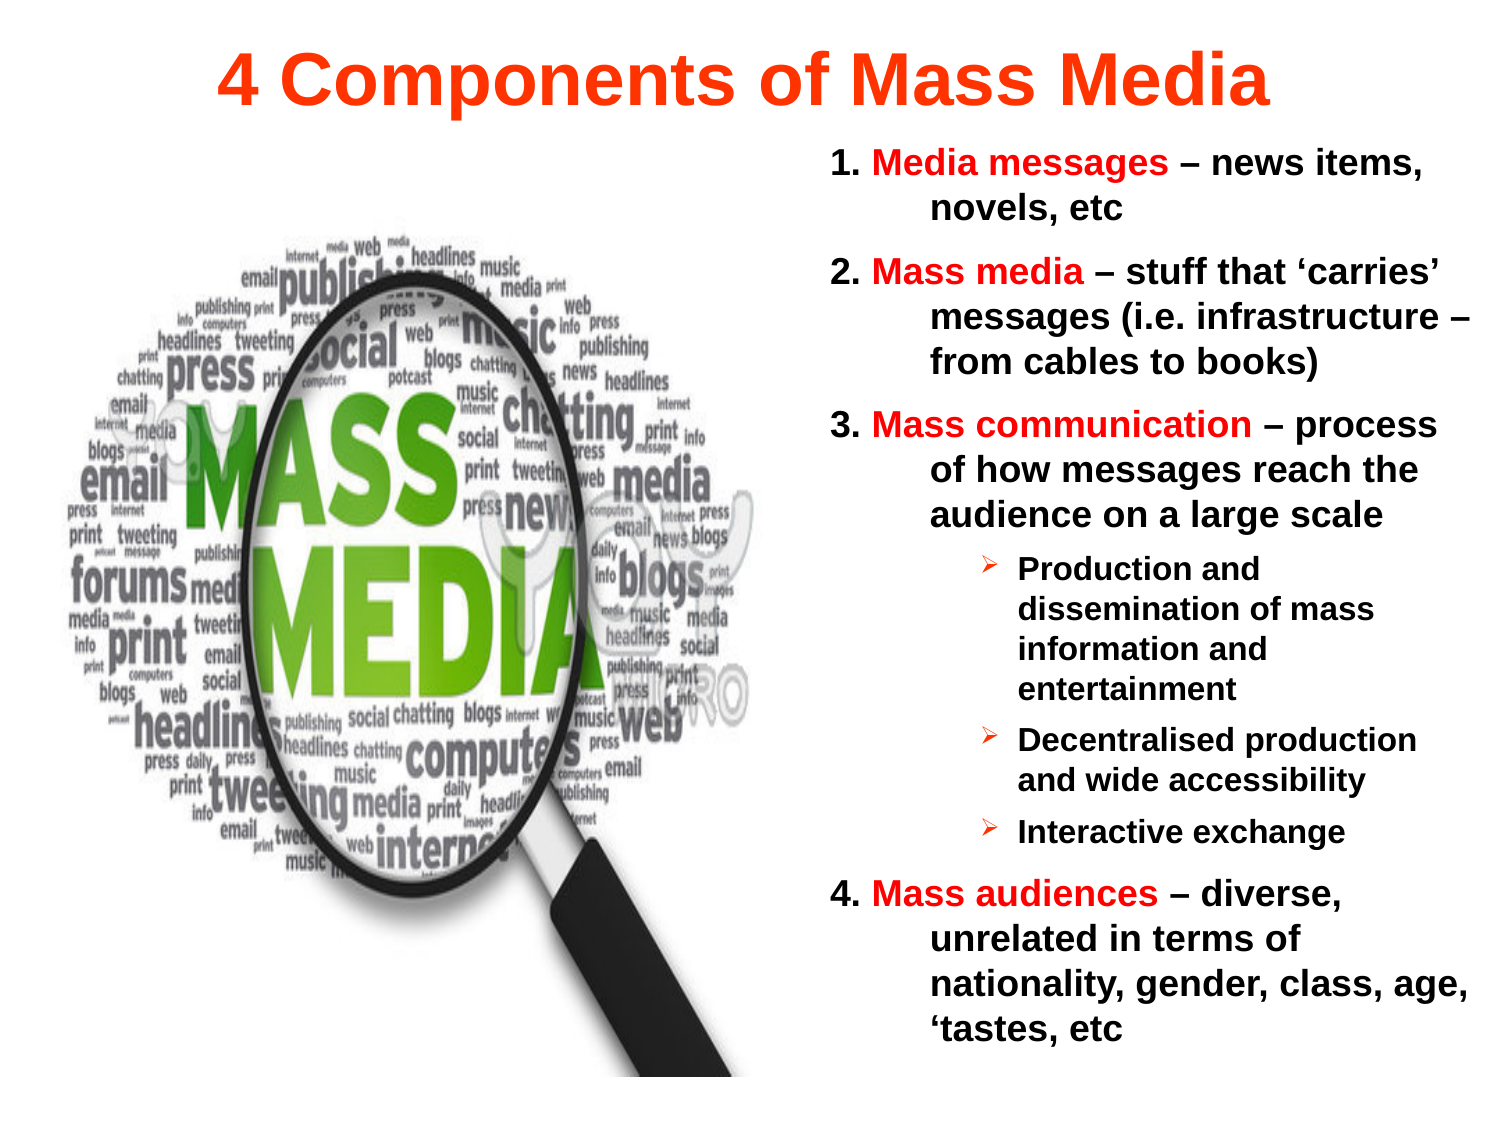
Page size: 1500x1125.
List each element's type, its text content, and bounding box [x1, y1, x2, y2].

text_box 4 Components of Mass Media [72, 25, 1416, 126]
text_box 1. Media messages – news items, novels, etc 2. Mass media – stuff that ‘carries’ messages (i.e. infrastructure – from cables to books) 3. Mass communication – process of how messages reach the audience on a large scale Production and dissemination of mass information and entertainment Decentralised production and wide accessibility Interactive exchange 4. Mass audiences – diverse, unrelated in terms of nationality, gender, class, age, ‘tastes, etc [814, 130, 1498, 1094]
picture [50, 139, 762, 1077]
